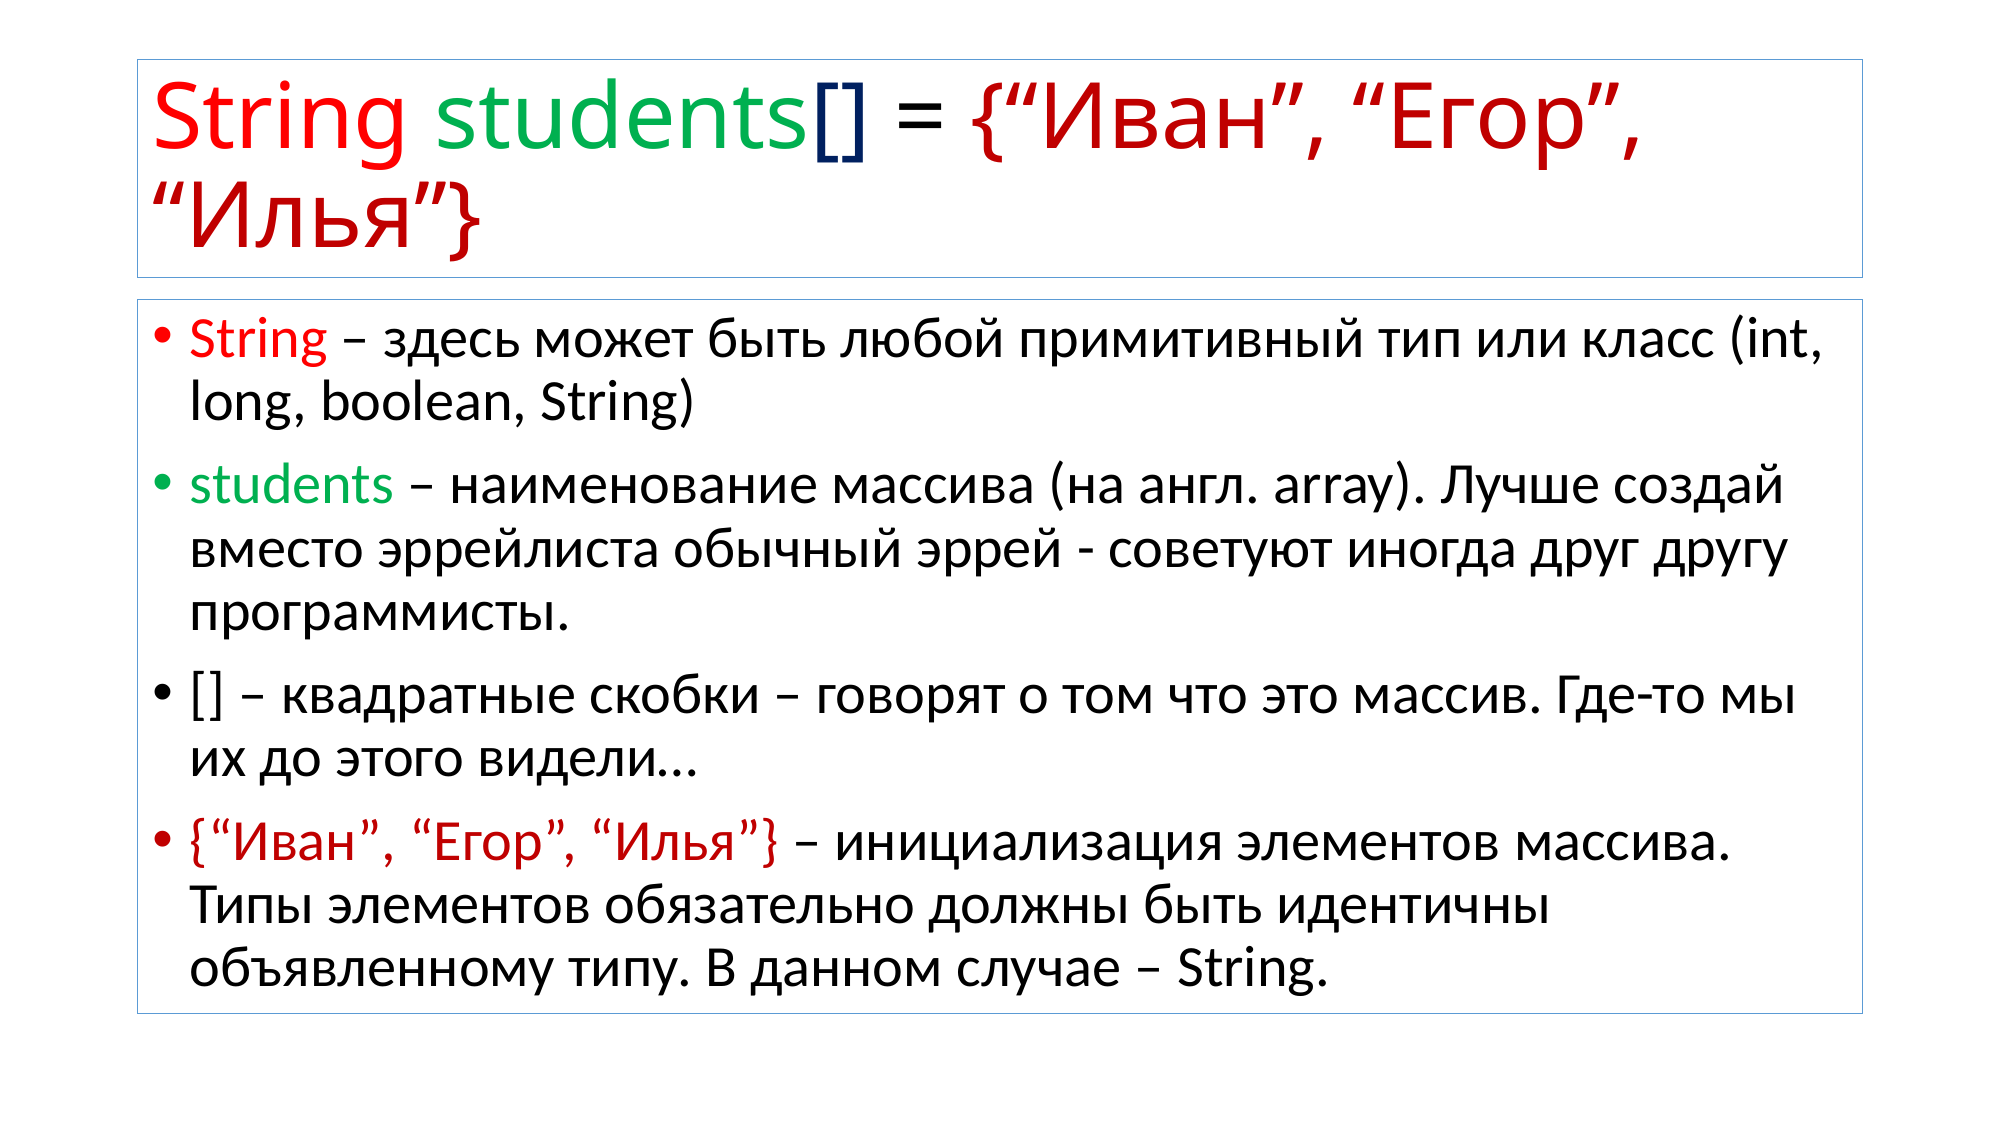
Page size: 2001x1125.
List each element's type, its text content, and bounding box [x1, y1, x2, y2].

list String – здесь может быть любой примитивный тип или класс (int, long, boolean, String) students – наименование массива (на англ. array). Лучше создай вместо эррейлиста обычный эррей - советуют иногда друг другу программисты. [] – квадратные скобки – говорят о том что это массив. Где-то мы их до этого видели… {“Иван”, “Егор”, “Илья”} – инициализация элементов массива. Типы элементов обязательно должны быть идентичны объявленному типу. В данном случае – String. [137, 299, 1863, 1014]
title String students[] = {“Иван”, “Егор”, “Илья”} [137, 59, 1863, 278]
